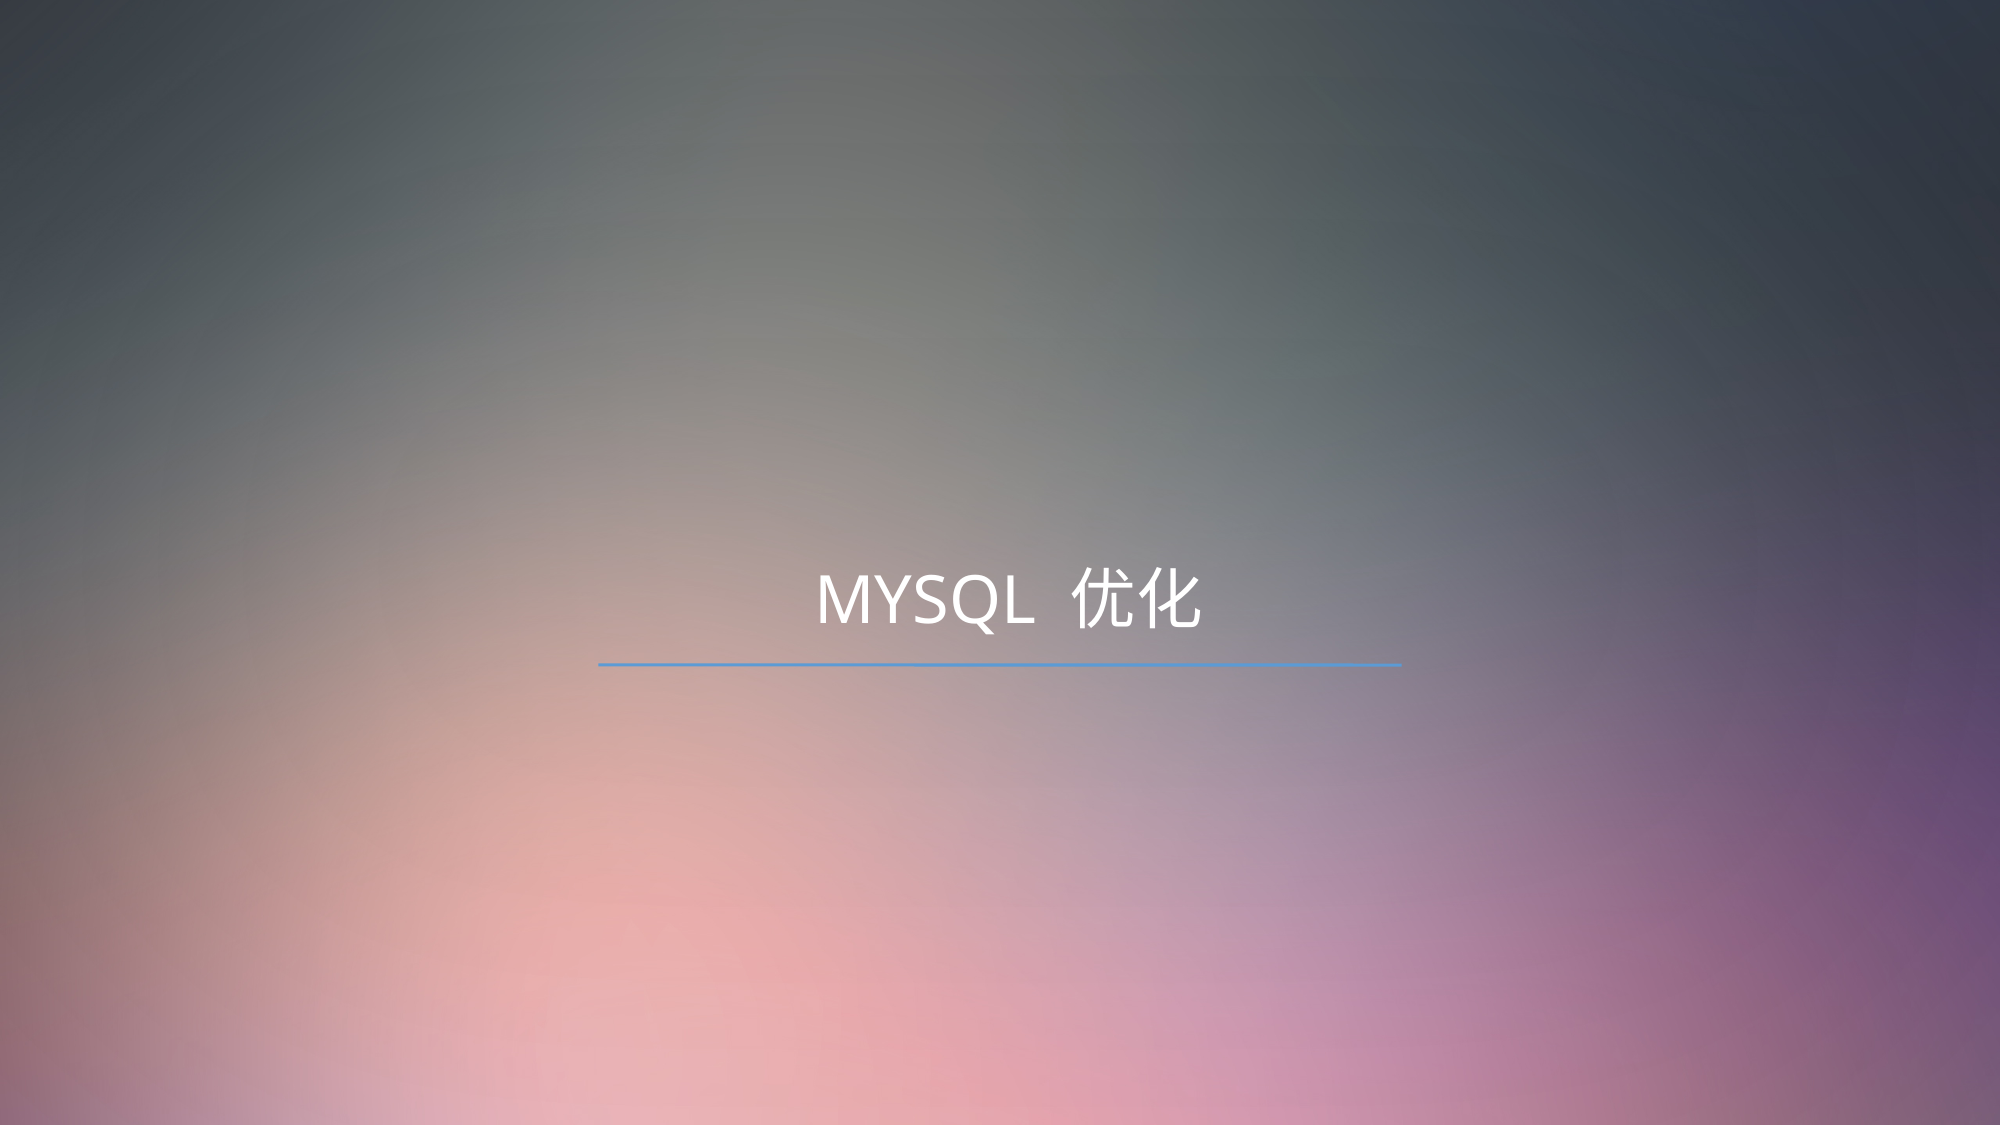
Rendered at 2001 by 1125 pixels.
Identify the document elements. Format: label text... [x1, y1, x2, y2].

text_box MYSQL 优化 [799, 549, 1219, 645]
picture [0, 0, 2000, 1125]
